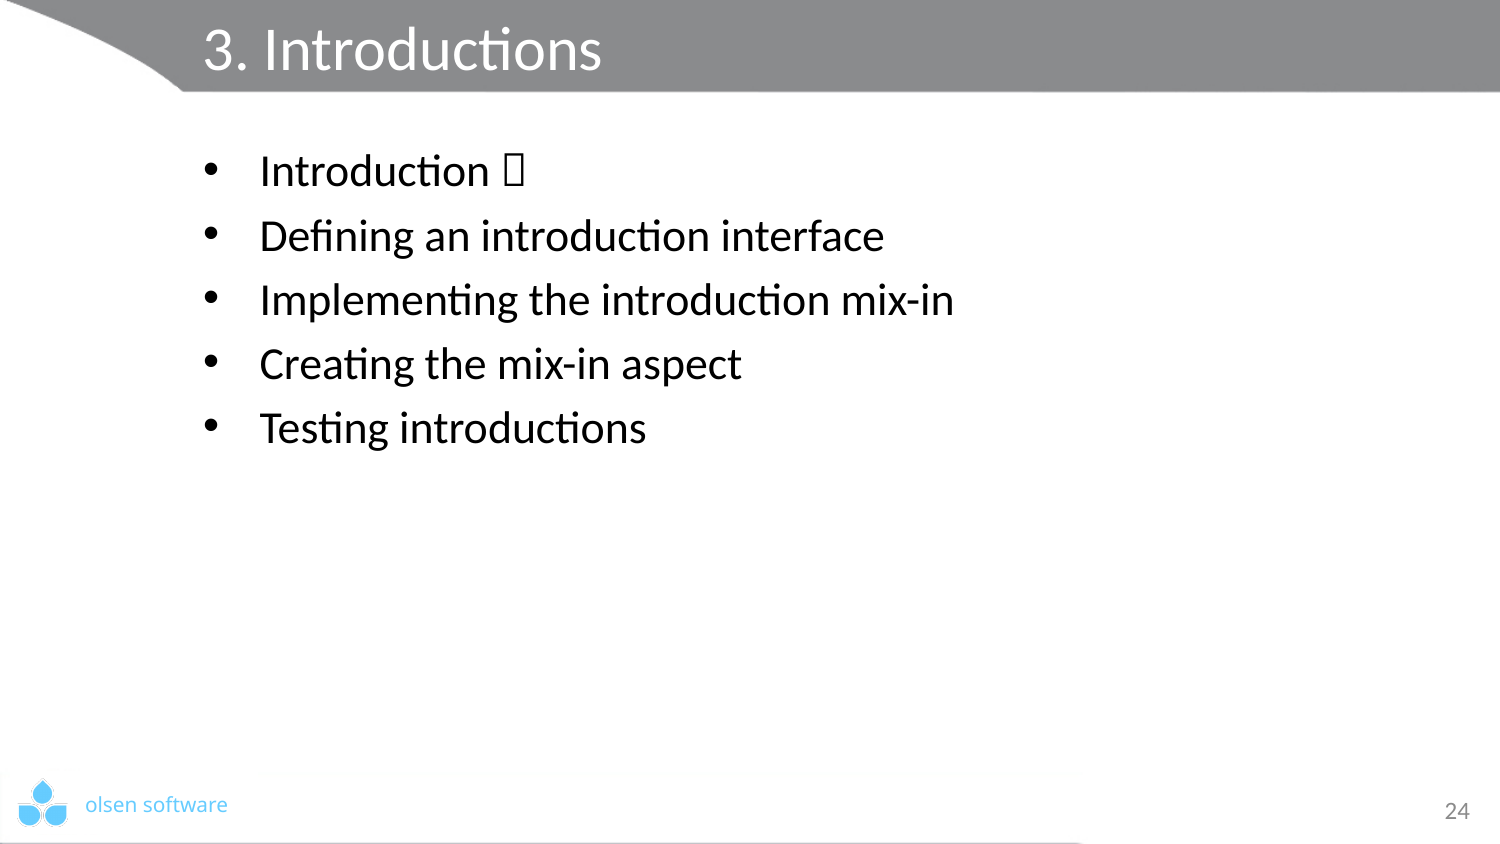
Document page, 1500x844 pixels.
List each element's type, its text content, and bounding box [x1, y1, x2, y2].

footer 24 [1414, 781, 1500, 838]
picture [0, 0, 1500, 844]
list Introduction  Defining an introduction interface Implementing the introduction mix-in Creating the mix-in aspect Testing introductions [188, 133, 1425, 716]
title 3. Introductions [187, 0, 1426, 93]
